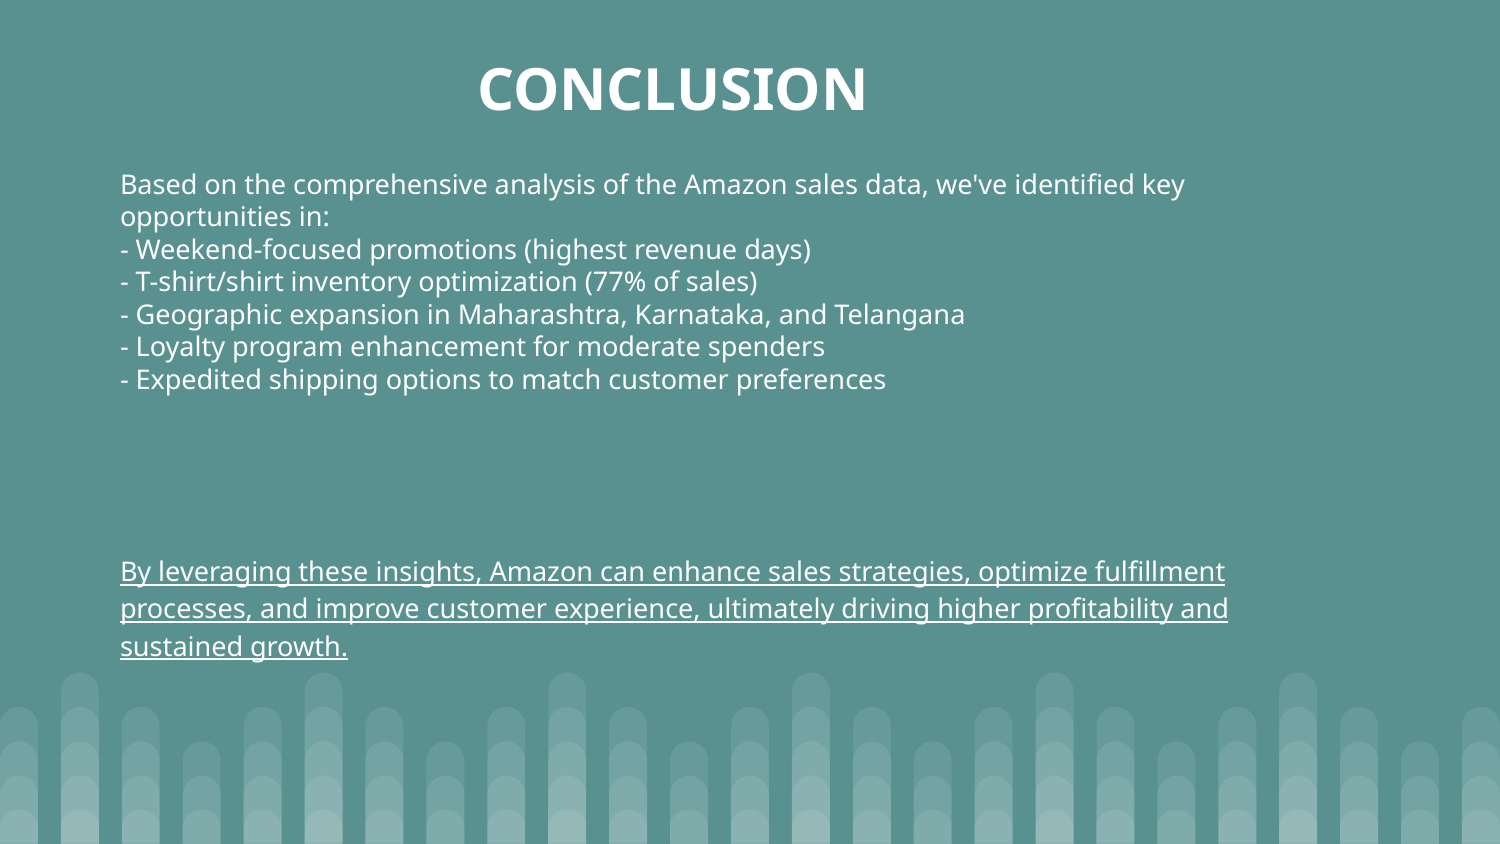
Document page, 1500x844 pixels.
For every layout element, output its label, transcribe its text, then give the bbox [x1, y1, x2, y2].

text_box CONCLUSION [194, 36, 1167, 137]
text_box Based on the comprehensive analysis of the Amazon sales data, we've identified key opportunities in: - Weekend-focused promotions (highest revenue days) - T-shirt/shirt inventory optimization (77% of sales) - Geographic expansion in Maharashtra, Karnataka, and Telangana - Loyalty program enhancement for moderate spenders - Expedited shipping options to match customer preferences By leveraging these insights, Amazon can enhance sales strategies, optimize fulfillment processes, and improve customer experience, ultimately driving higher profitability and sustained growth. [105, 152, 1352, 767]
